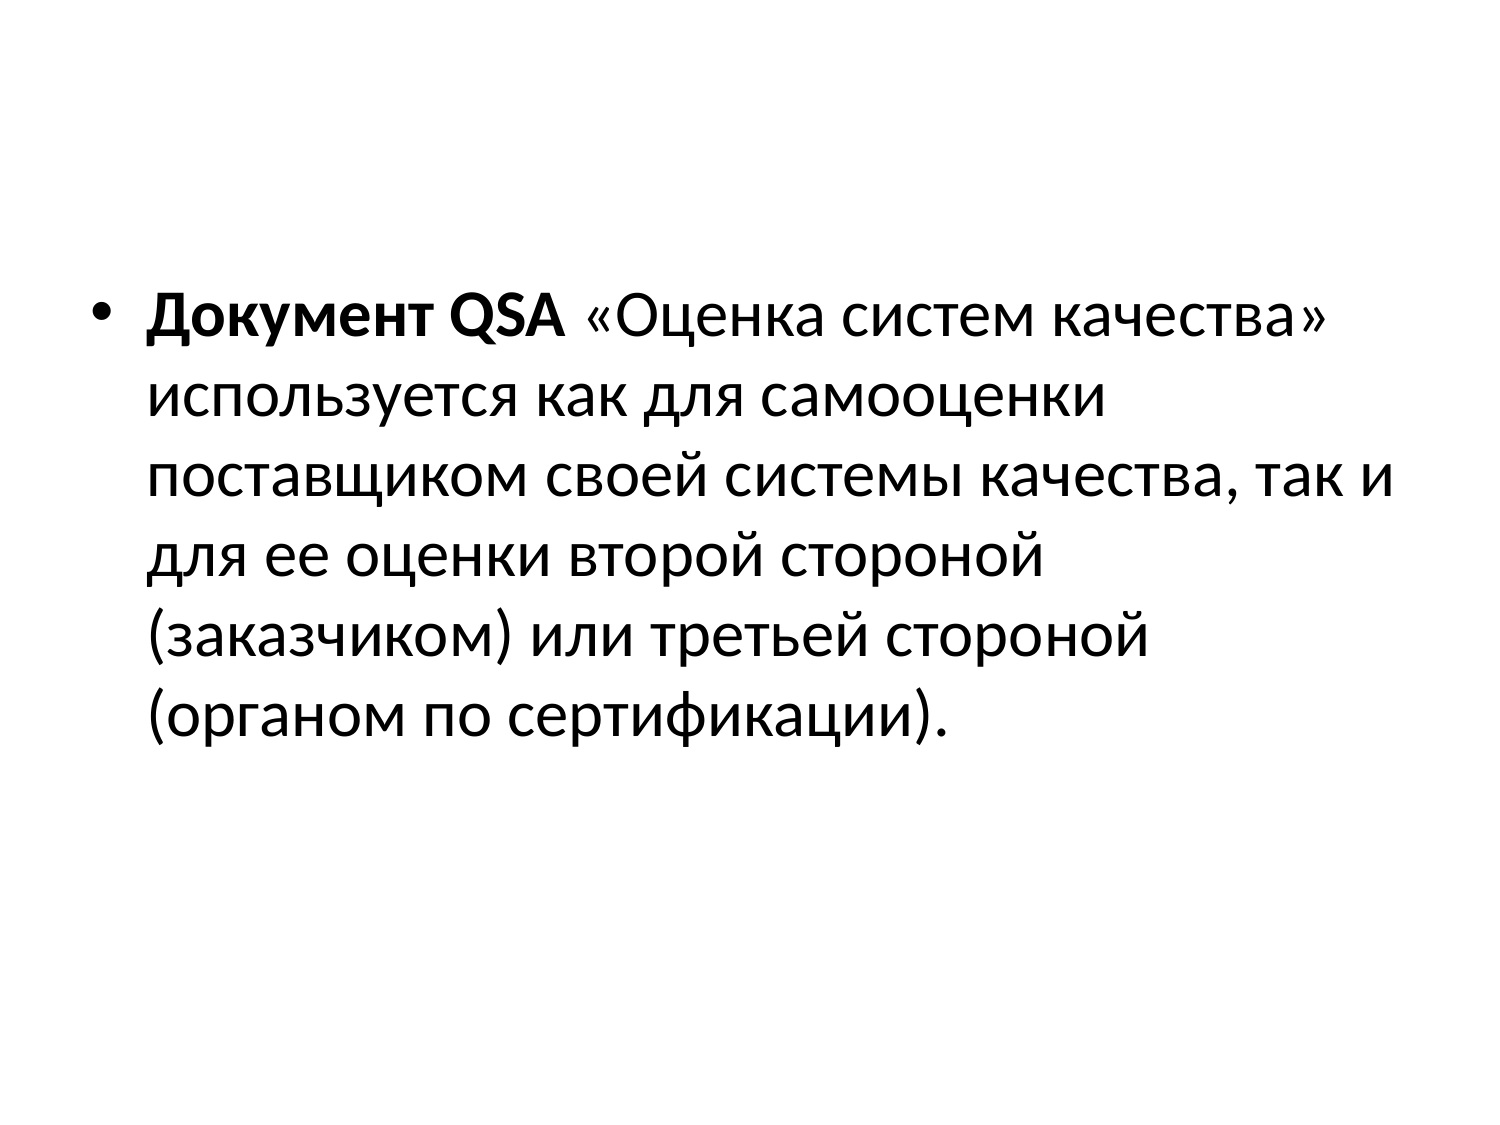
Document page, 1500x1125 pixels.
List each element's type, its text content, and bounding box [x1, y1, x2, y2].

list Документ QSA «Оценка систем качества» используется как для самооценки поставщиком своей системы качества, так и для ее оценки второй стороной (заказчиком) или третьей стороной (органом по сертификации). [75, 262, 1425, 1005]
